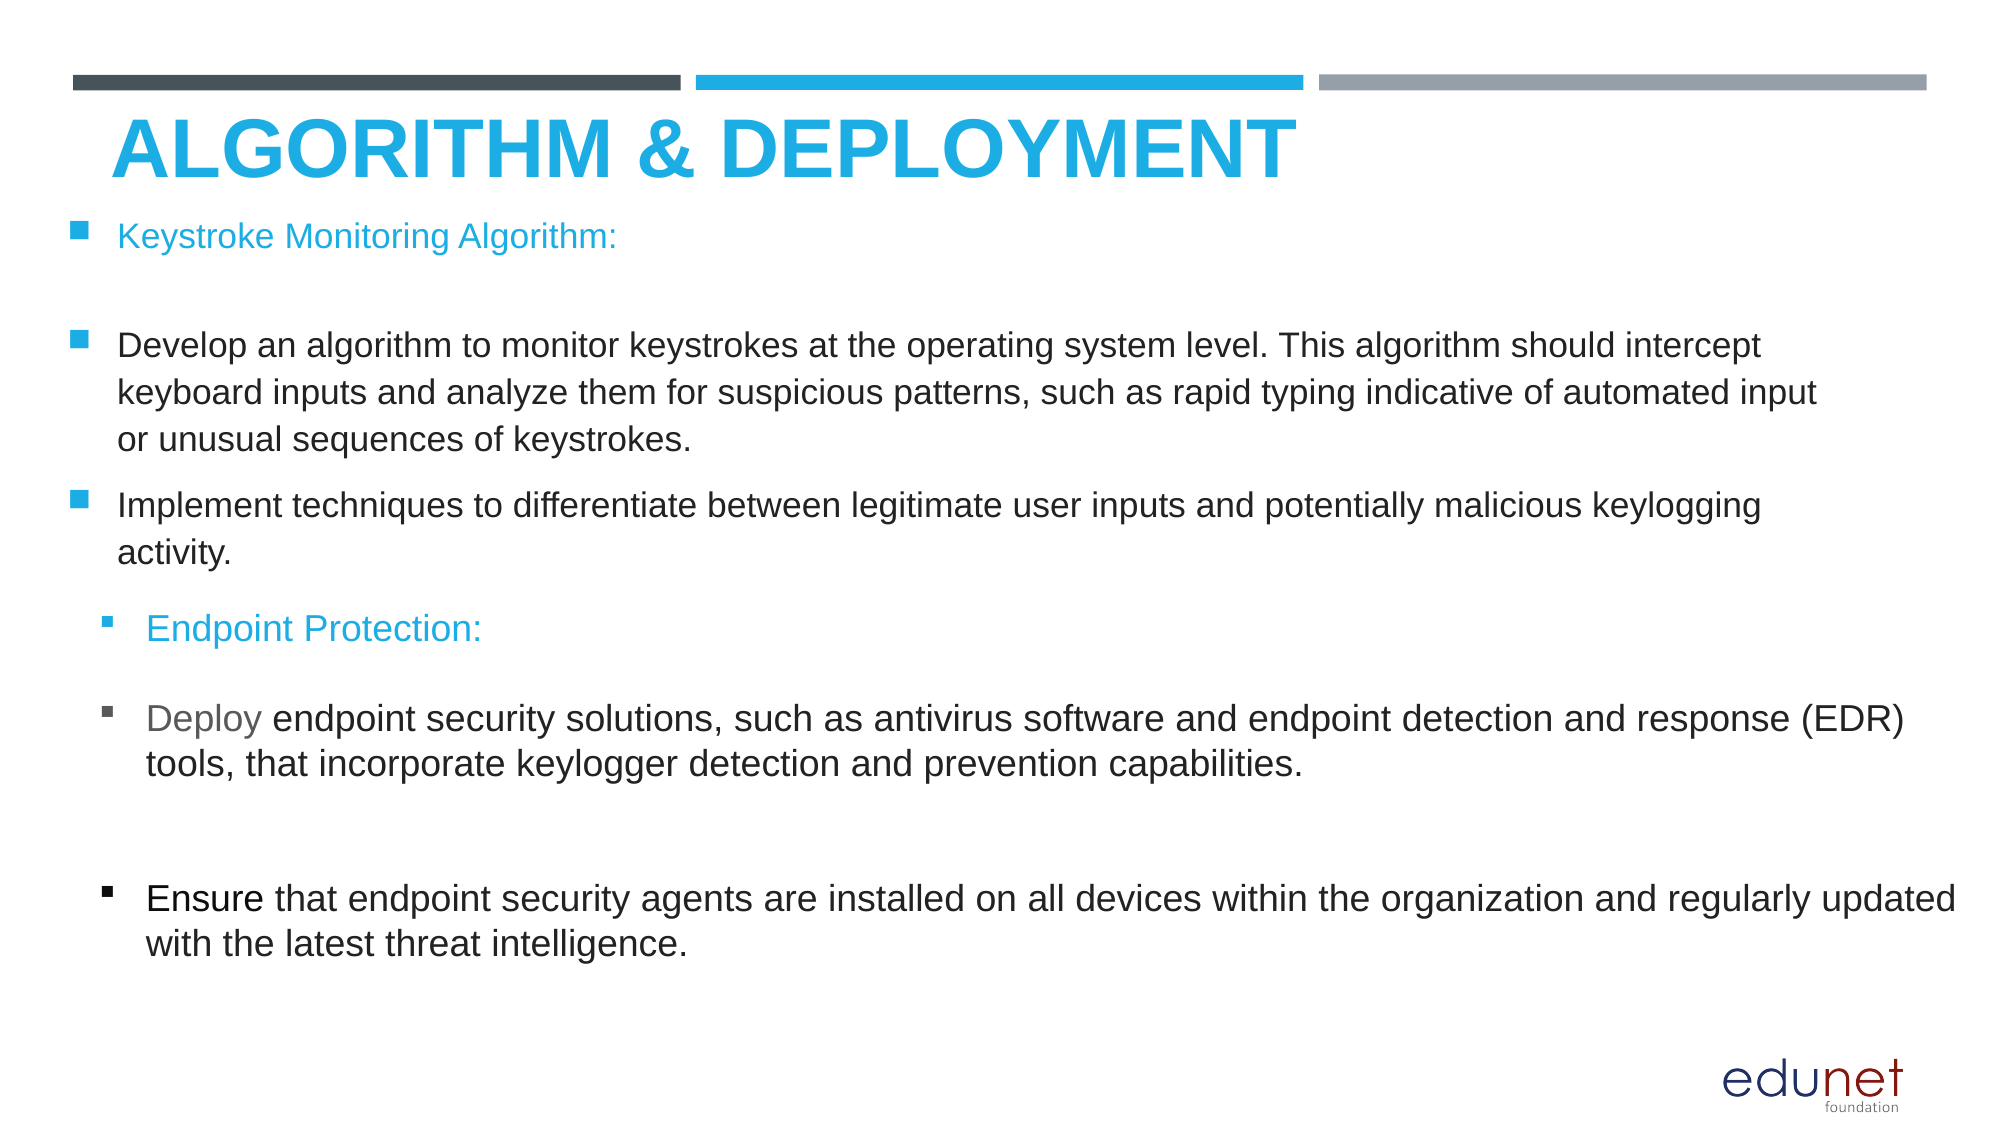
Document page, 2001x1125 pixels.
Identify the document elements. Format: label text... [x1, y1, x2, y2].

list Keystroke Monitoring Algorithm: Develop an algorithm to monitor keystrokes at the operating system level. This algorithm should intercept keyboard inputs and analyze them for suspicious patterns, such as rapid typing indicative of automated input or unusual sequences of keystrokes. Implement techniques to differentiate between legitimate user inputs and potentially malicious keylogging activity. [51, 158, 1862, 690]
text_box Endpoint Protection: Deploy endpoint security solutions, such as antivirus software and endpoint detection and response (EDR) tools, that incorporate keylogger detection and prevention capabilities. Ensure that endpoint security agents are installed on all devices within the organization and regularly updated with the latest threat intelligence. [83, 596, 1986, 972]
title Algorithm & Deployment [94, 114, 1906, 203]
picture [1719, 1056, 1905, 1116]
